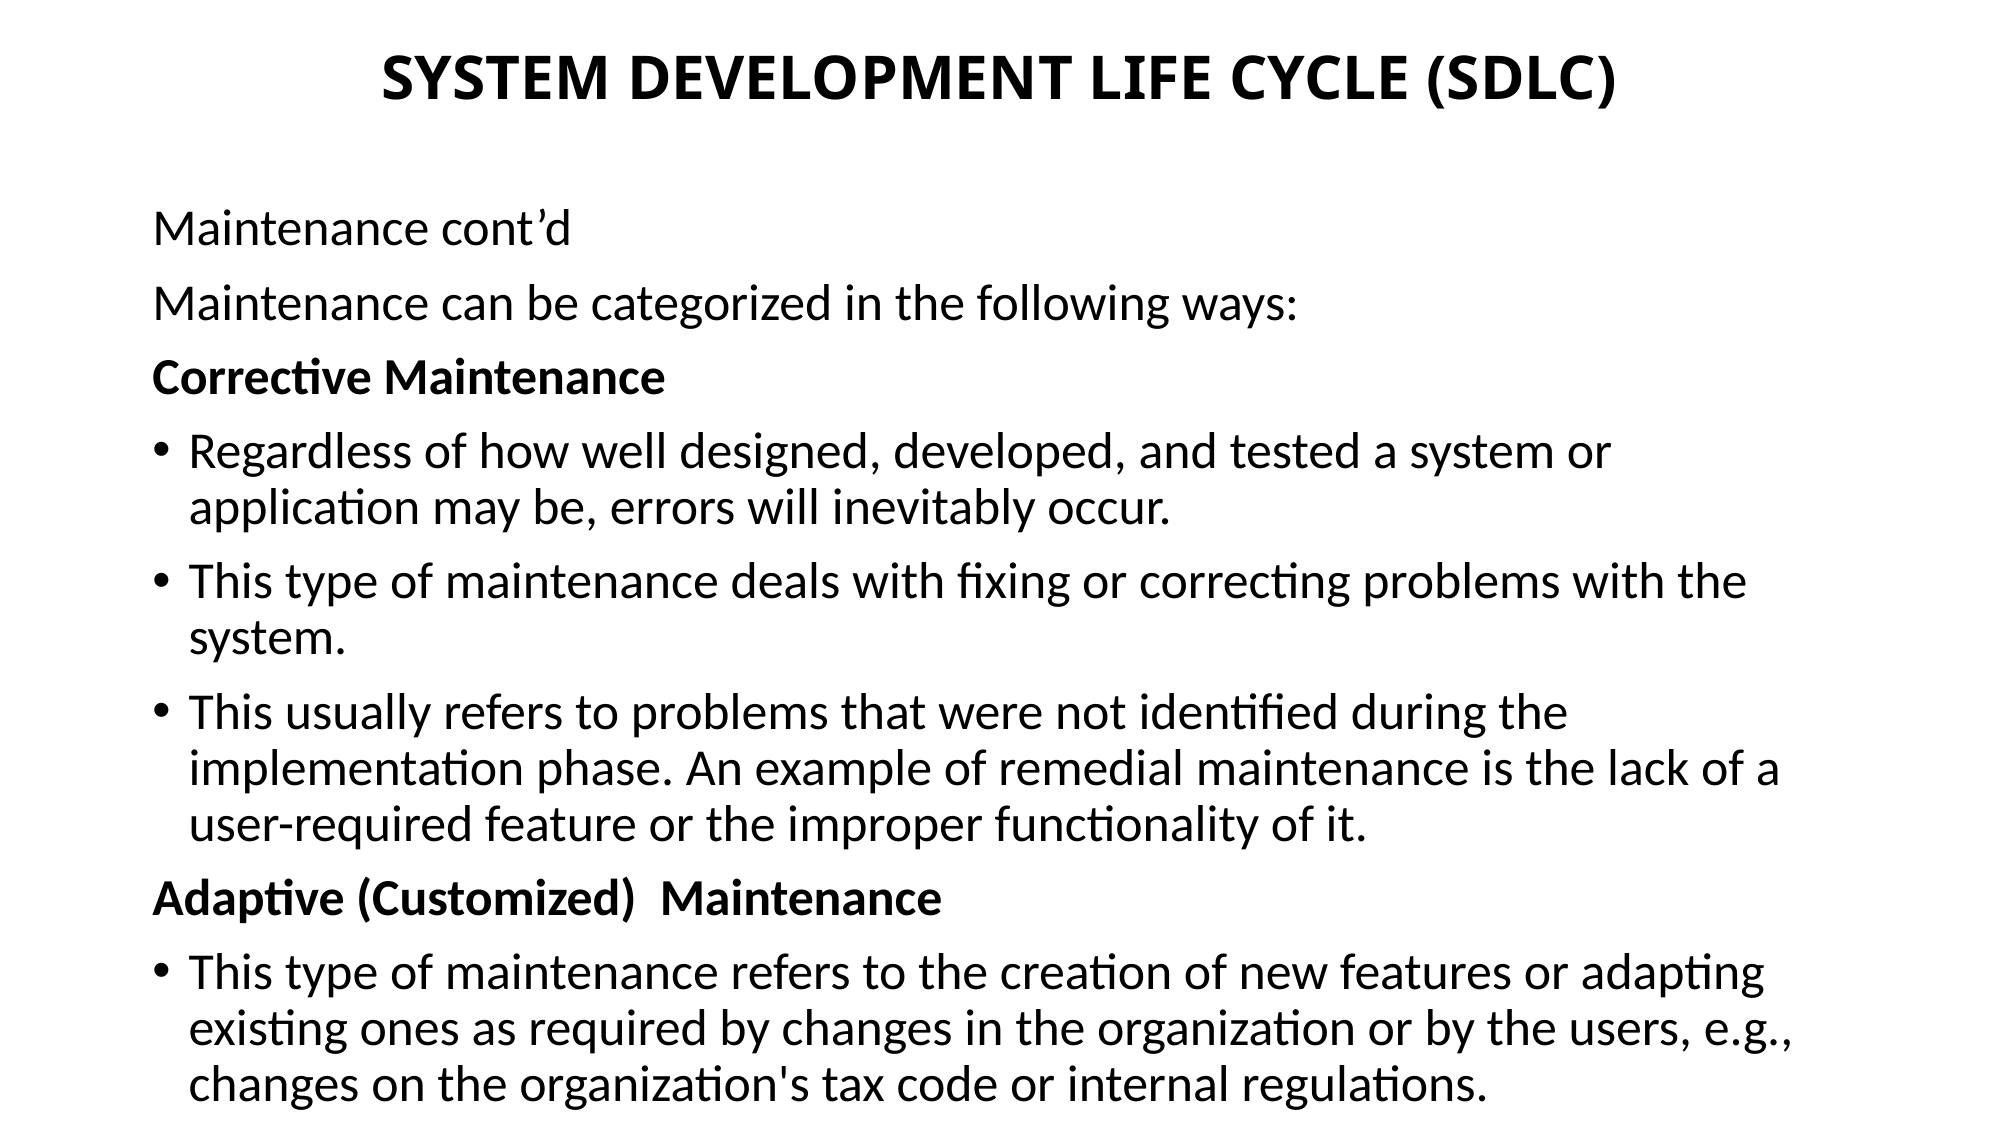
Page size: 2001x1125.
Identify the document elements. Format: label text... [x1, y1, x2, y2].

title SYSTEM DEVELOPMENT LIFE CYCLE (SDLC) [137, 39, 1863, 193]
list Maintenance cont’d Maintenance can be categorized in the following ways: Corrective Maintenance Regardless of how well designed, developed, and tested a system or application may be, errors will inevitably occur. This type of maintenance deals with fixing or correcting problems with the system. This usually refers to problems that were not identified during the implementation phase. An example of remedial maintenance is the lack of a user-required feature or the improper functionality of it. Adaptive (Customized) Maintenance This type of maintenance refers to the creation of new features or adapting existing ones as required by changes in the organization or by the users, e.g., changes on the organization's tax code or internal regulations. [137, 193, 1863, 1125]
